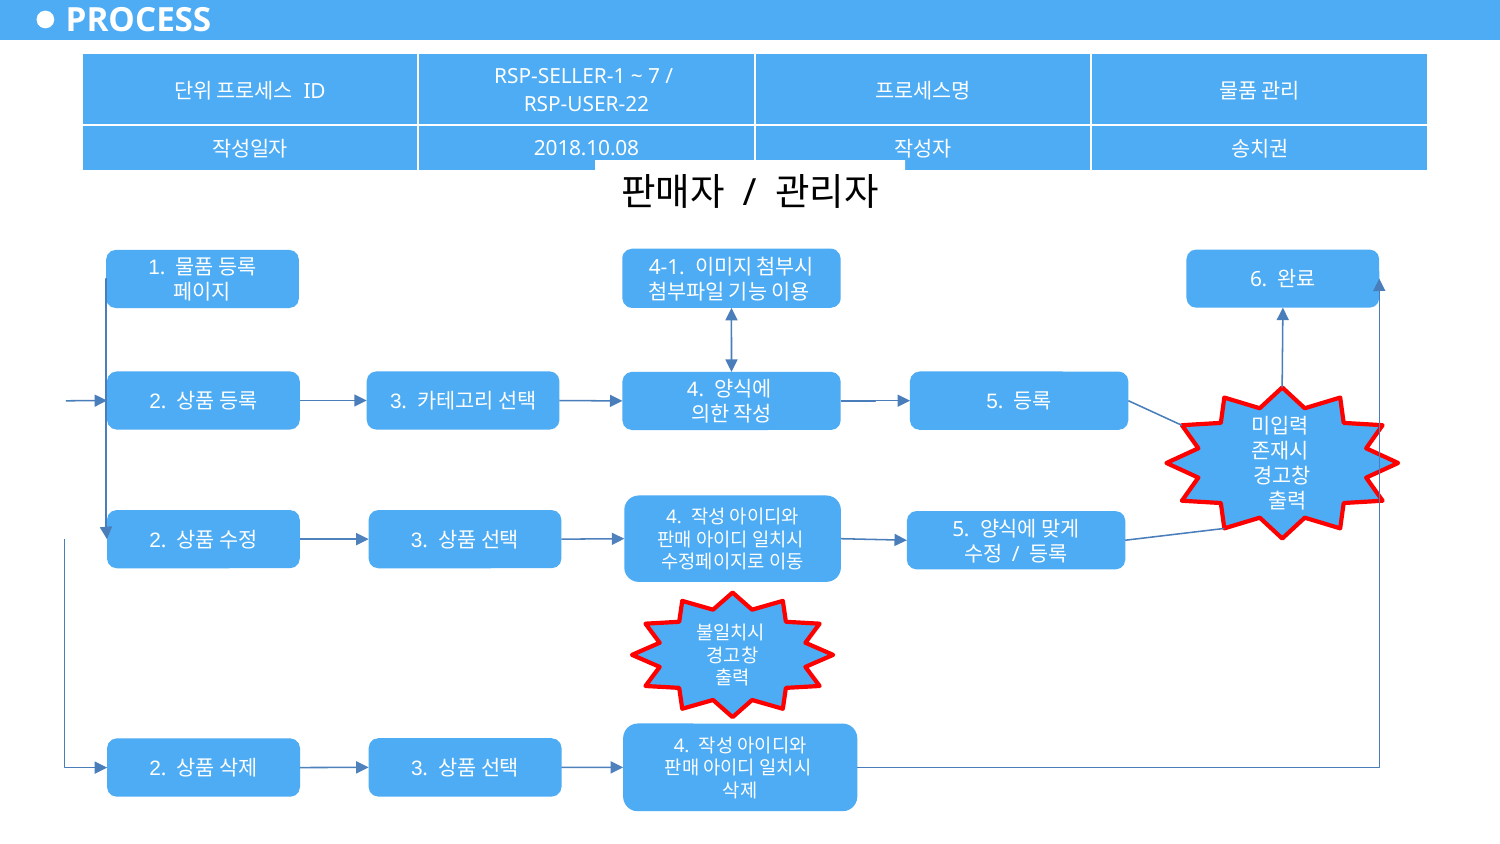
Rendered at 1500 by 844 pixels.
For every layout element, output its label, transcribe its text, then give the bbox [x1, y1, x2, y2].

table_cell 작성일자 [83, 126, 417, 170]
text_box [64, 538, 108, 774]
text_box 2. 상품 삭제 [107, 738, 301, 797]
table_cell 송치권 [1092, 126, 1427, 170]
text_box 4. 작성 아이디와 판매 아이디 일치시 삭제 [623, 723, 858, 812]
text_box 3. 상품 선택 [368, 738, 562, 797]
text_box 불일치시 경고창 출력 [629, 590, 836, 719]
text_box 3. 상품 선택 [368, 510, 562, 569]
text_box 미입력 존재시 경고창 출력 [1385, 454, 1401, 472]
table_header 물품 관리 [1092, 54, 1427, 124]
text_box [856, 278, 1380, 768]
table_header RSP-SELLER-1 ~ 7 / RSP-USER-22 [419, 54, 754, 124]
text_box 6. 완료 [1186, 249, 1380, 277]
table_header 단위 프로세스 ID [83, 54, 417, 124]
text_box 3. 카테고리 선택 [366, 371, 560, 430]
text_box 1. 물품 등록 페이지 [106, 249, 299, 309]
title PROCESS [52, 0, 236, 43]
table_cell 작성자 [756, 126, 1090, 170]
table_header 프로세스명 [756, 54, 1090, 124]
text_box 4-1. 이미지 첨부시 첨부파일 기능 이용 [622, 248, 841, 308]
table_cell 2018.10.08 [419, 126, 754, 170]
text_box 4. 작성 아이디와 판매 아이디 일치시 수정페이지로 이동 [624, 495, 841, 582]
text_box 2. 상품 등록 [112, 371, 300, 430]
text_box 판매자 / 관리자 [595, 160, 906, 221]
text_box 4. 양식에 의한 작성 [622, 371, 841, 431]
text_box 2. 상품 수정 [107, 510, 300, 569]
